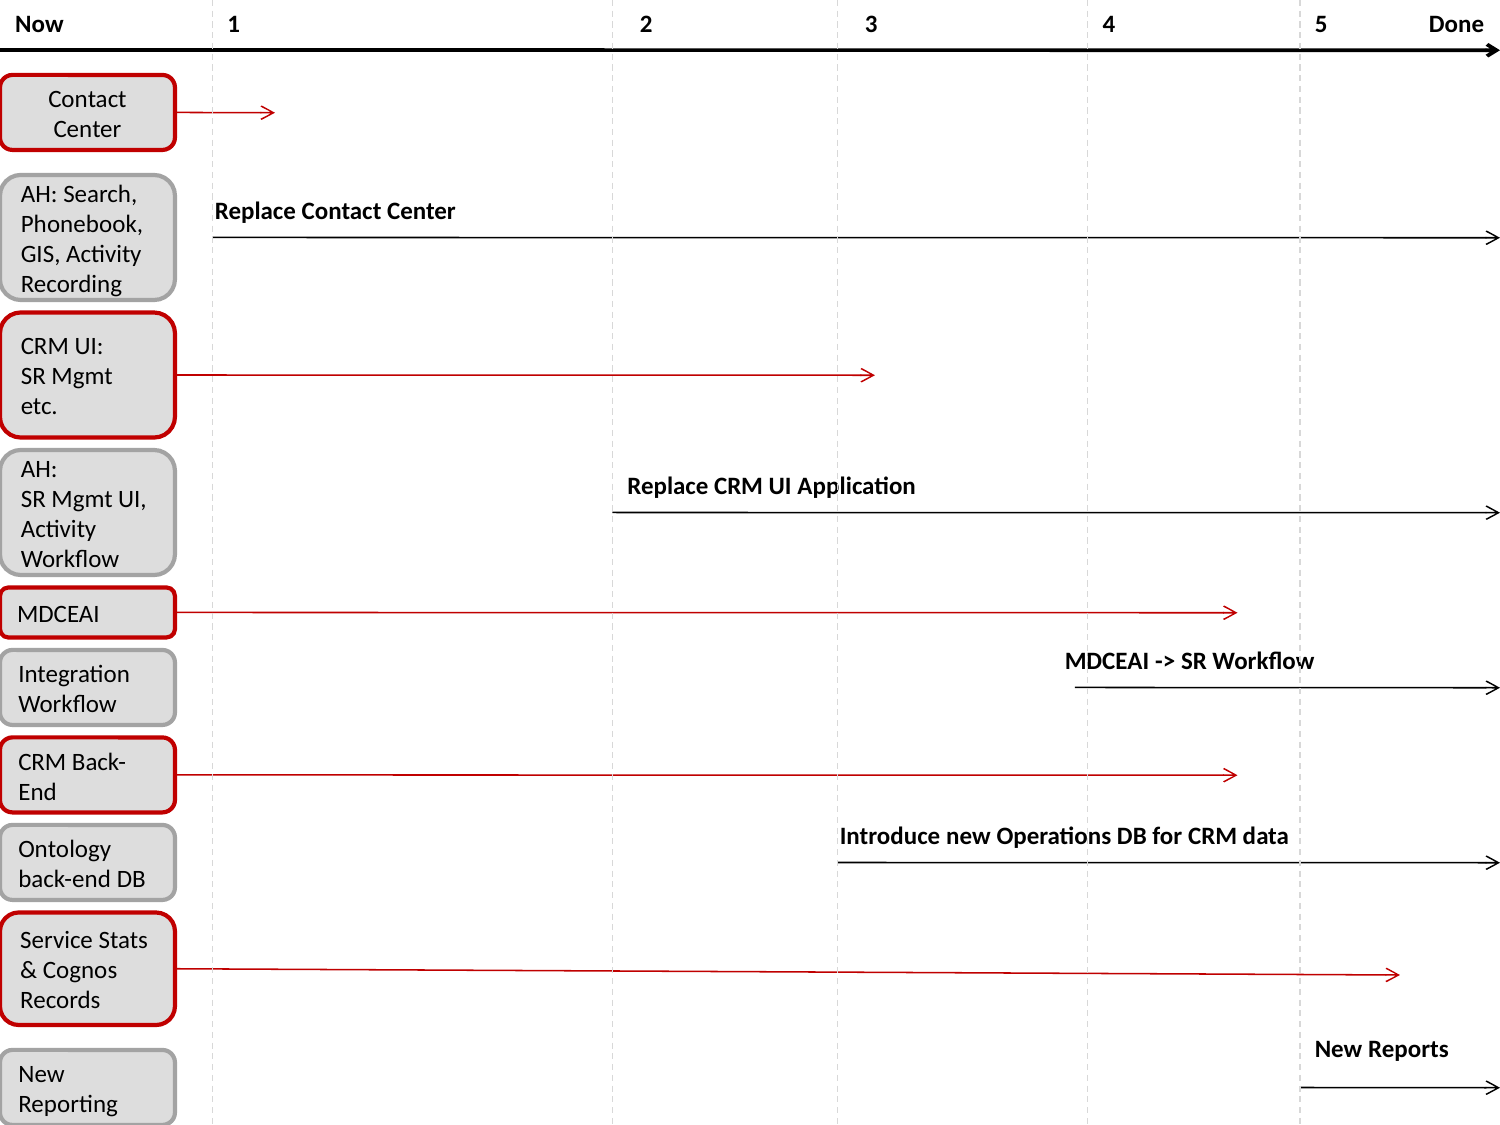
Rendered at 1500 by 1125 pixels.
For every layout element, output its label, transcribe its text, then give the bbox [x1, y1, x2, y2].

text_box MDCEAI [0, 585, 178, 640]
text_box AH: SR Mgmt UI, Activity Workflow [0, 447, 178, 561]
text_box Ontology back-end DB [0, 822, 178, 903]
text_box New Reports [1299, 1025, 1500, 1070]
text_box New Reporting [0, 1047, 178, 1125]
text_box 5 [1300, 0, 1343, 45]
text_box Integration Workflow [0, 647, 178, 728]
text_box 1 [212, 0, 256, 45]
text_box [174, 968, 1401, 976]
text_box 3 [850, 0, 893, 45]
text_box Now [0, 0, 79, 45]
text_box CRM Back-End [0, 735, 178, 815]
text_box Done [1414, 0, 1500, 45]
text_box Service Stats & Cognos Records [0, 910, 178, 1028]
text_box MDCEAI -> SR Workflow [1049, 637, 1363, 683]
text_box Replace CRM UI Application [612, 462, 988, 508]
text_box Contact Center [0, 72, 178, 153]
text_box AH: Search, Phonebook, GIS, Activity Recording [0, 172, 178, 303]
text_box 2 [625, 0, 668, 45]
text_box AH: SR Mgmt UI, Activity Workflow [5, 571, 169, 578]
text_box Introduce new Operations DB for CRM data [824, 812, 1338, 858]
text_box CRM UI: SR Mgmt etc. [0, 310, 178, 440]
text_box 4 [1087, 0, 1131, 45]
text_box Replace Contact Center [199, 187, 725, 233]
